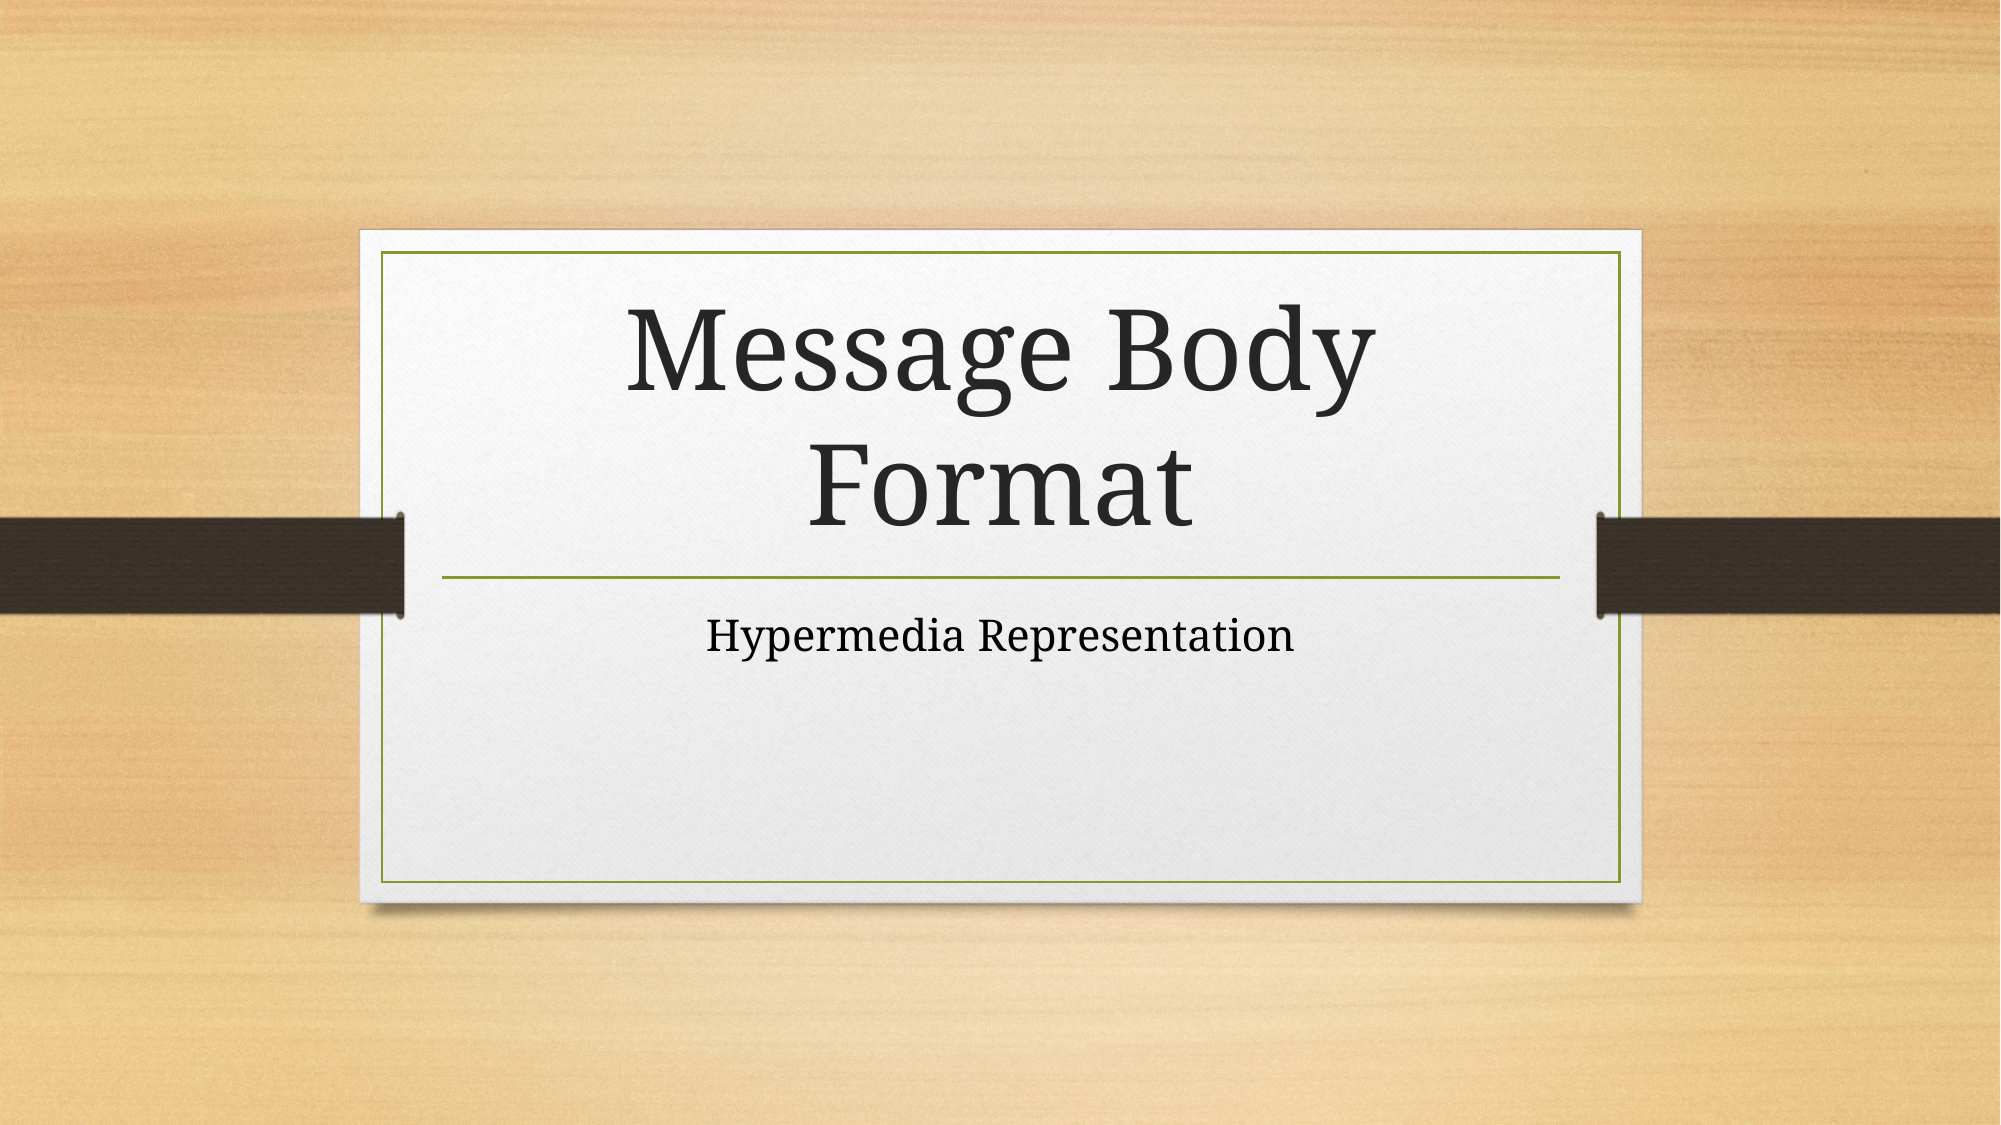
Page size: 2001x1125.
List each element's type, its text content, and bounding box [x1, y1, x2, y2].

title Message Body Format [441, 306, 1560, 556]
subtitle Hypermedia Representation [441, 600, 1560, 817]
picture [0, 0, 2001, 1125]
